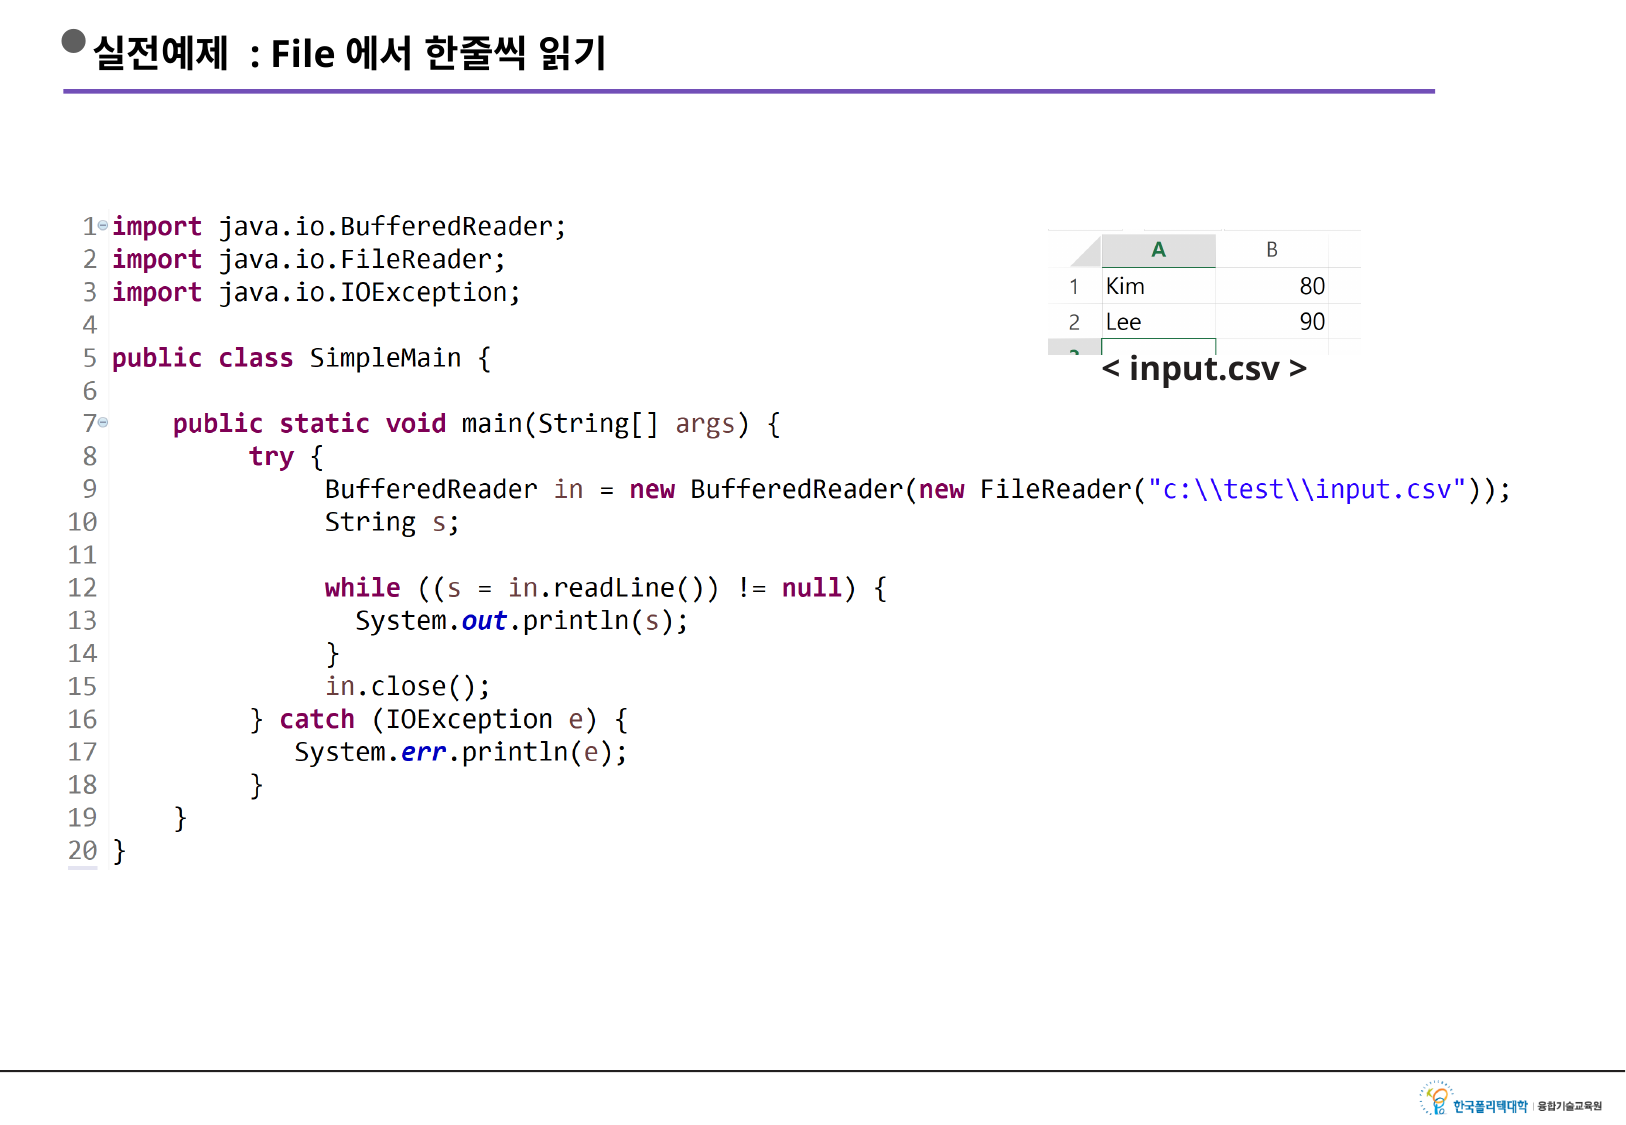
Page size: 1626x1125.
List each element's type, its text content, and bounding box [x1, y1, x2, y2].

title 실전예제 : File에서 한줄씩 읽기 [77, 0, 1625, 83]
picture [1415, 1076, 1604, 1118]
picture [68, 209, 1531, 871]
